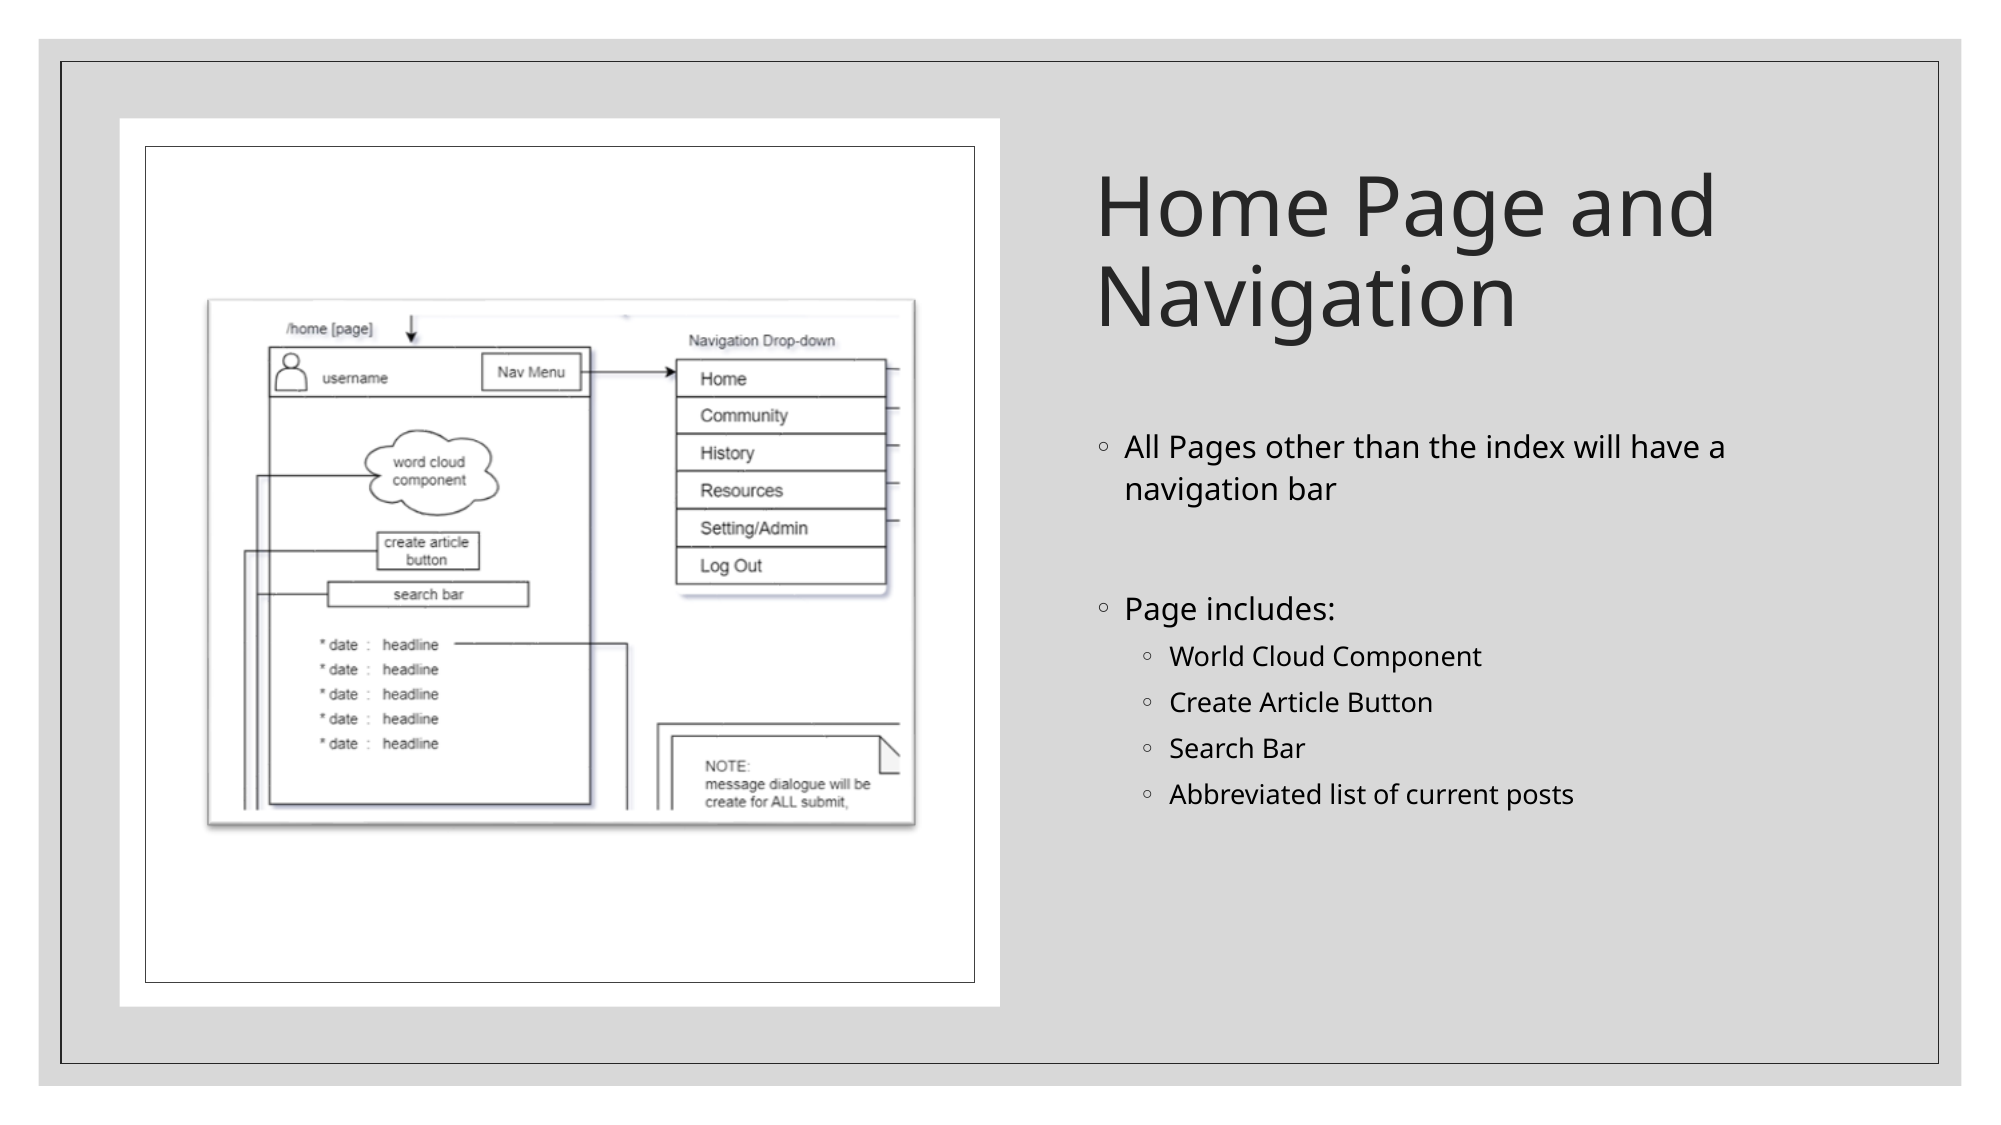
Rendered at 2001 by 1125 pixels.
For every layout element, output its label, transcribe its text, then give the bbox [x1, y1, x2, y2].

text_box [145, 146, 975, 983]
picture [197, 288, 922, 840]
title Home Page and Navigation [1079, 119, 1893, 390]
text_box [119, 118, 1000, 1007]
list All Pages other than the index will have a navigation bar Page includes: World Cloud Component Create Article Button Search Bar Abbreviated list of current posts [1079, 416, 1893, 990]
